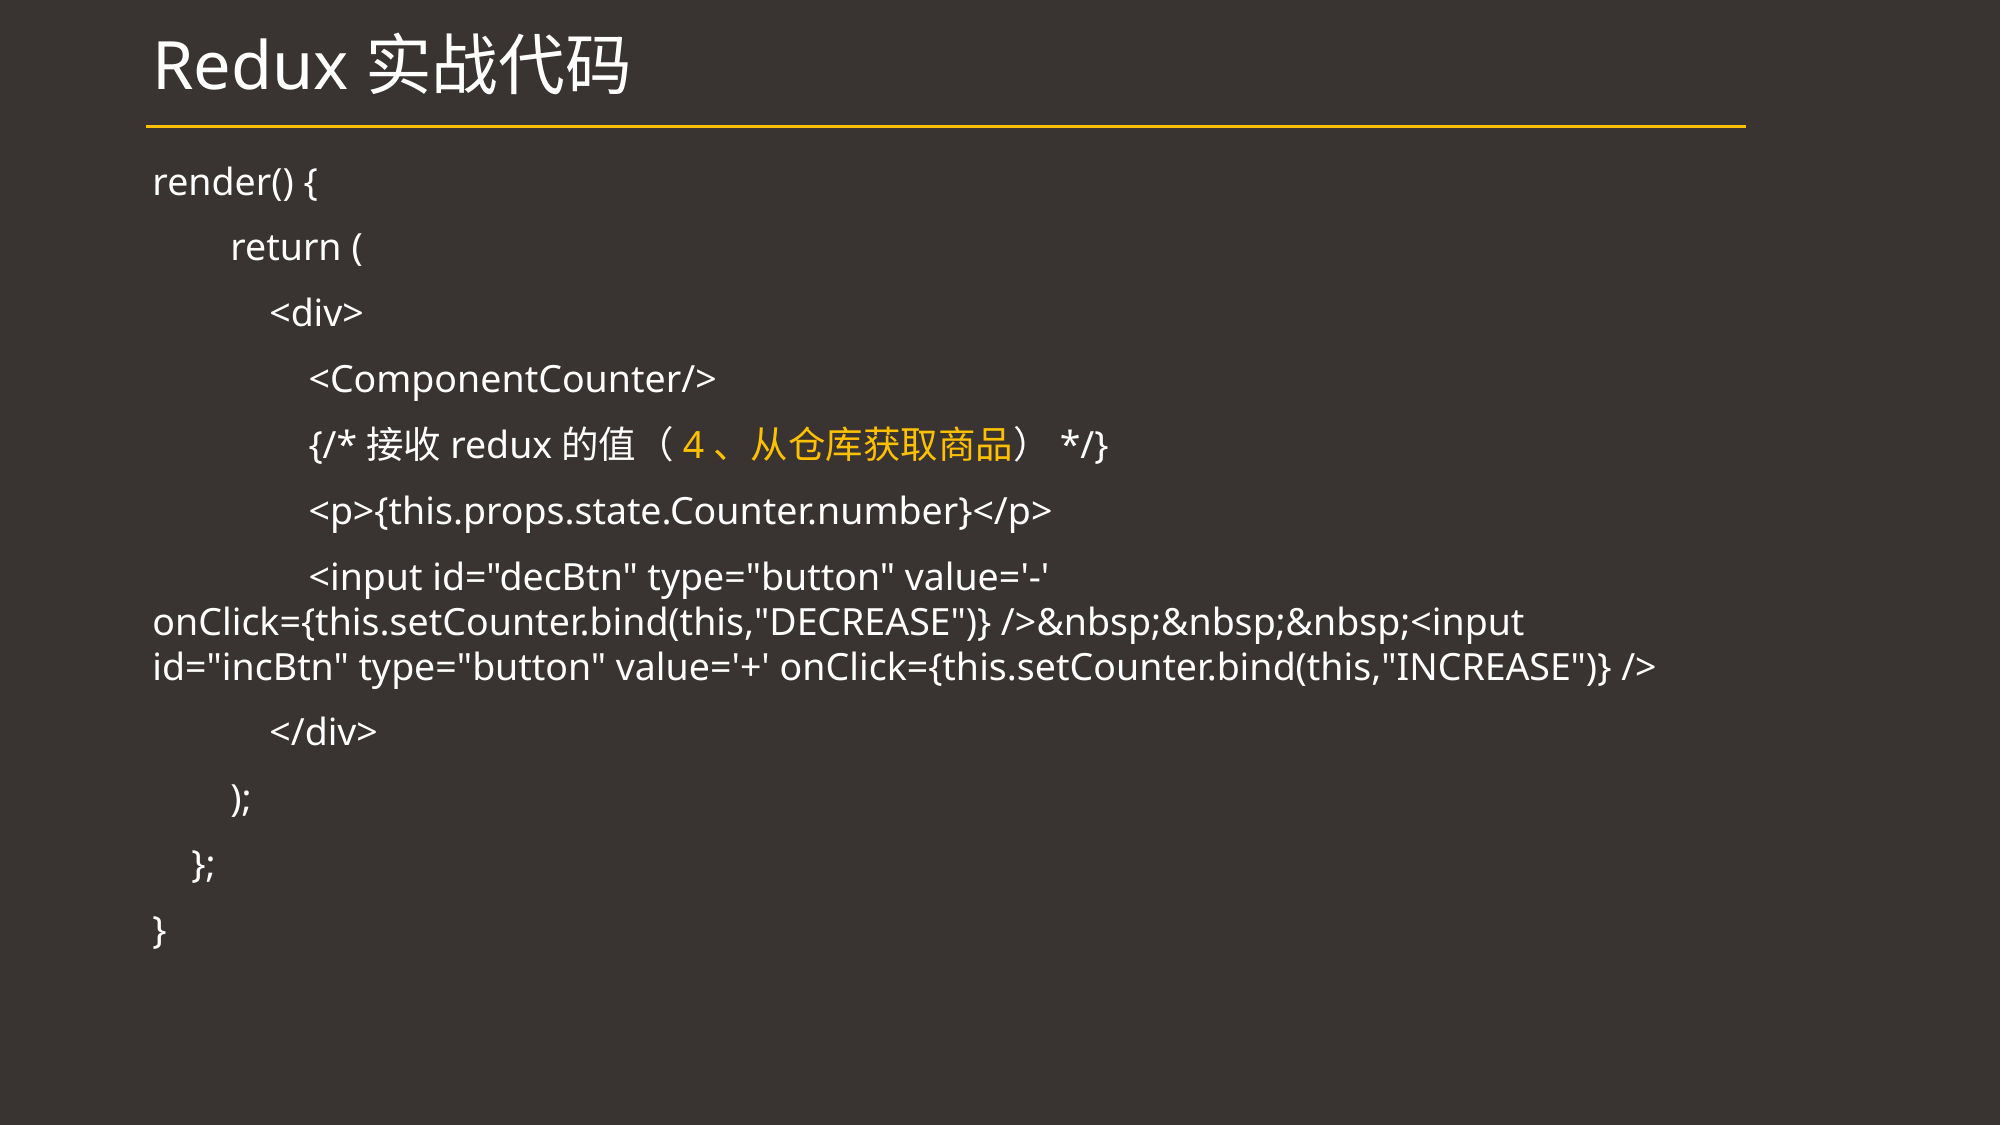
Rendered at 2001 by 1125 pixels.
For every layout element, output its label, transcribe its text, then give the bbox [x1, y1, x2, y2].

list render() { return ( <div> <ComponentCounter/> {/*接收redux的值（4、从仓库获取商品）*/} <p>{this.props.state.Counter.number}</p> <input id="decBtn" type="button" value='-' onClick={this.setCounter.bind(this,"DECREASE")} />&nbsp;&nbsp;&nbsp;<input id="incBtn" type="button" value='+' onClick={this.setCounter.bind(this,"INCREASE")} /> </div> ); }; } [137, 149, 1747, 1095]
title Redux实战代码 [137, 12, 1863, 123]
